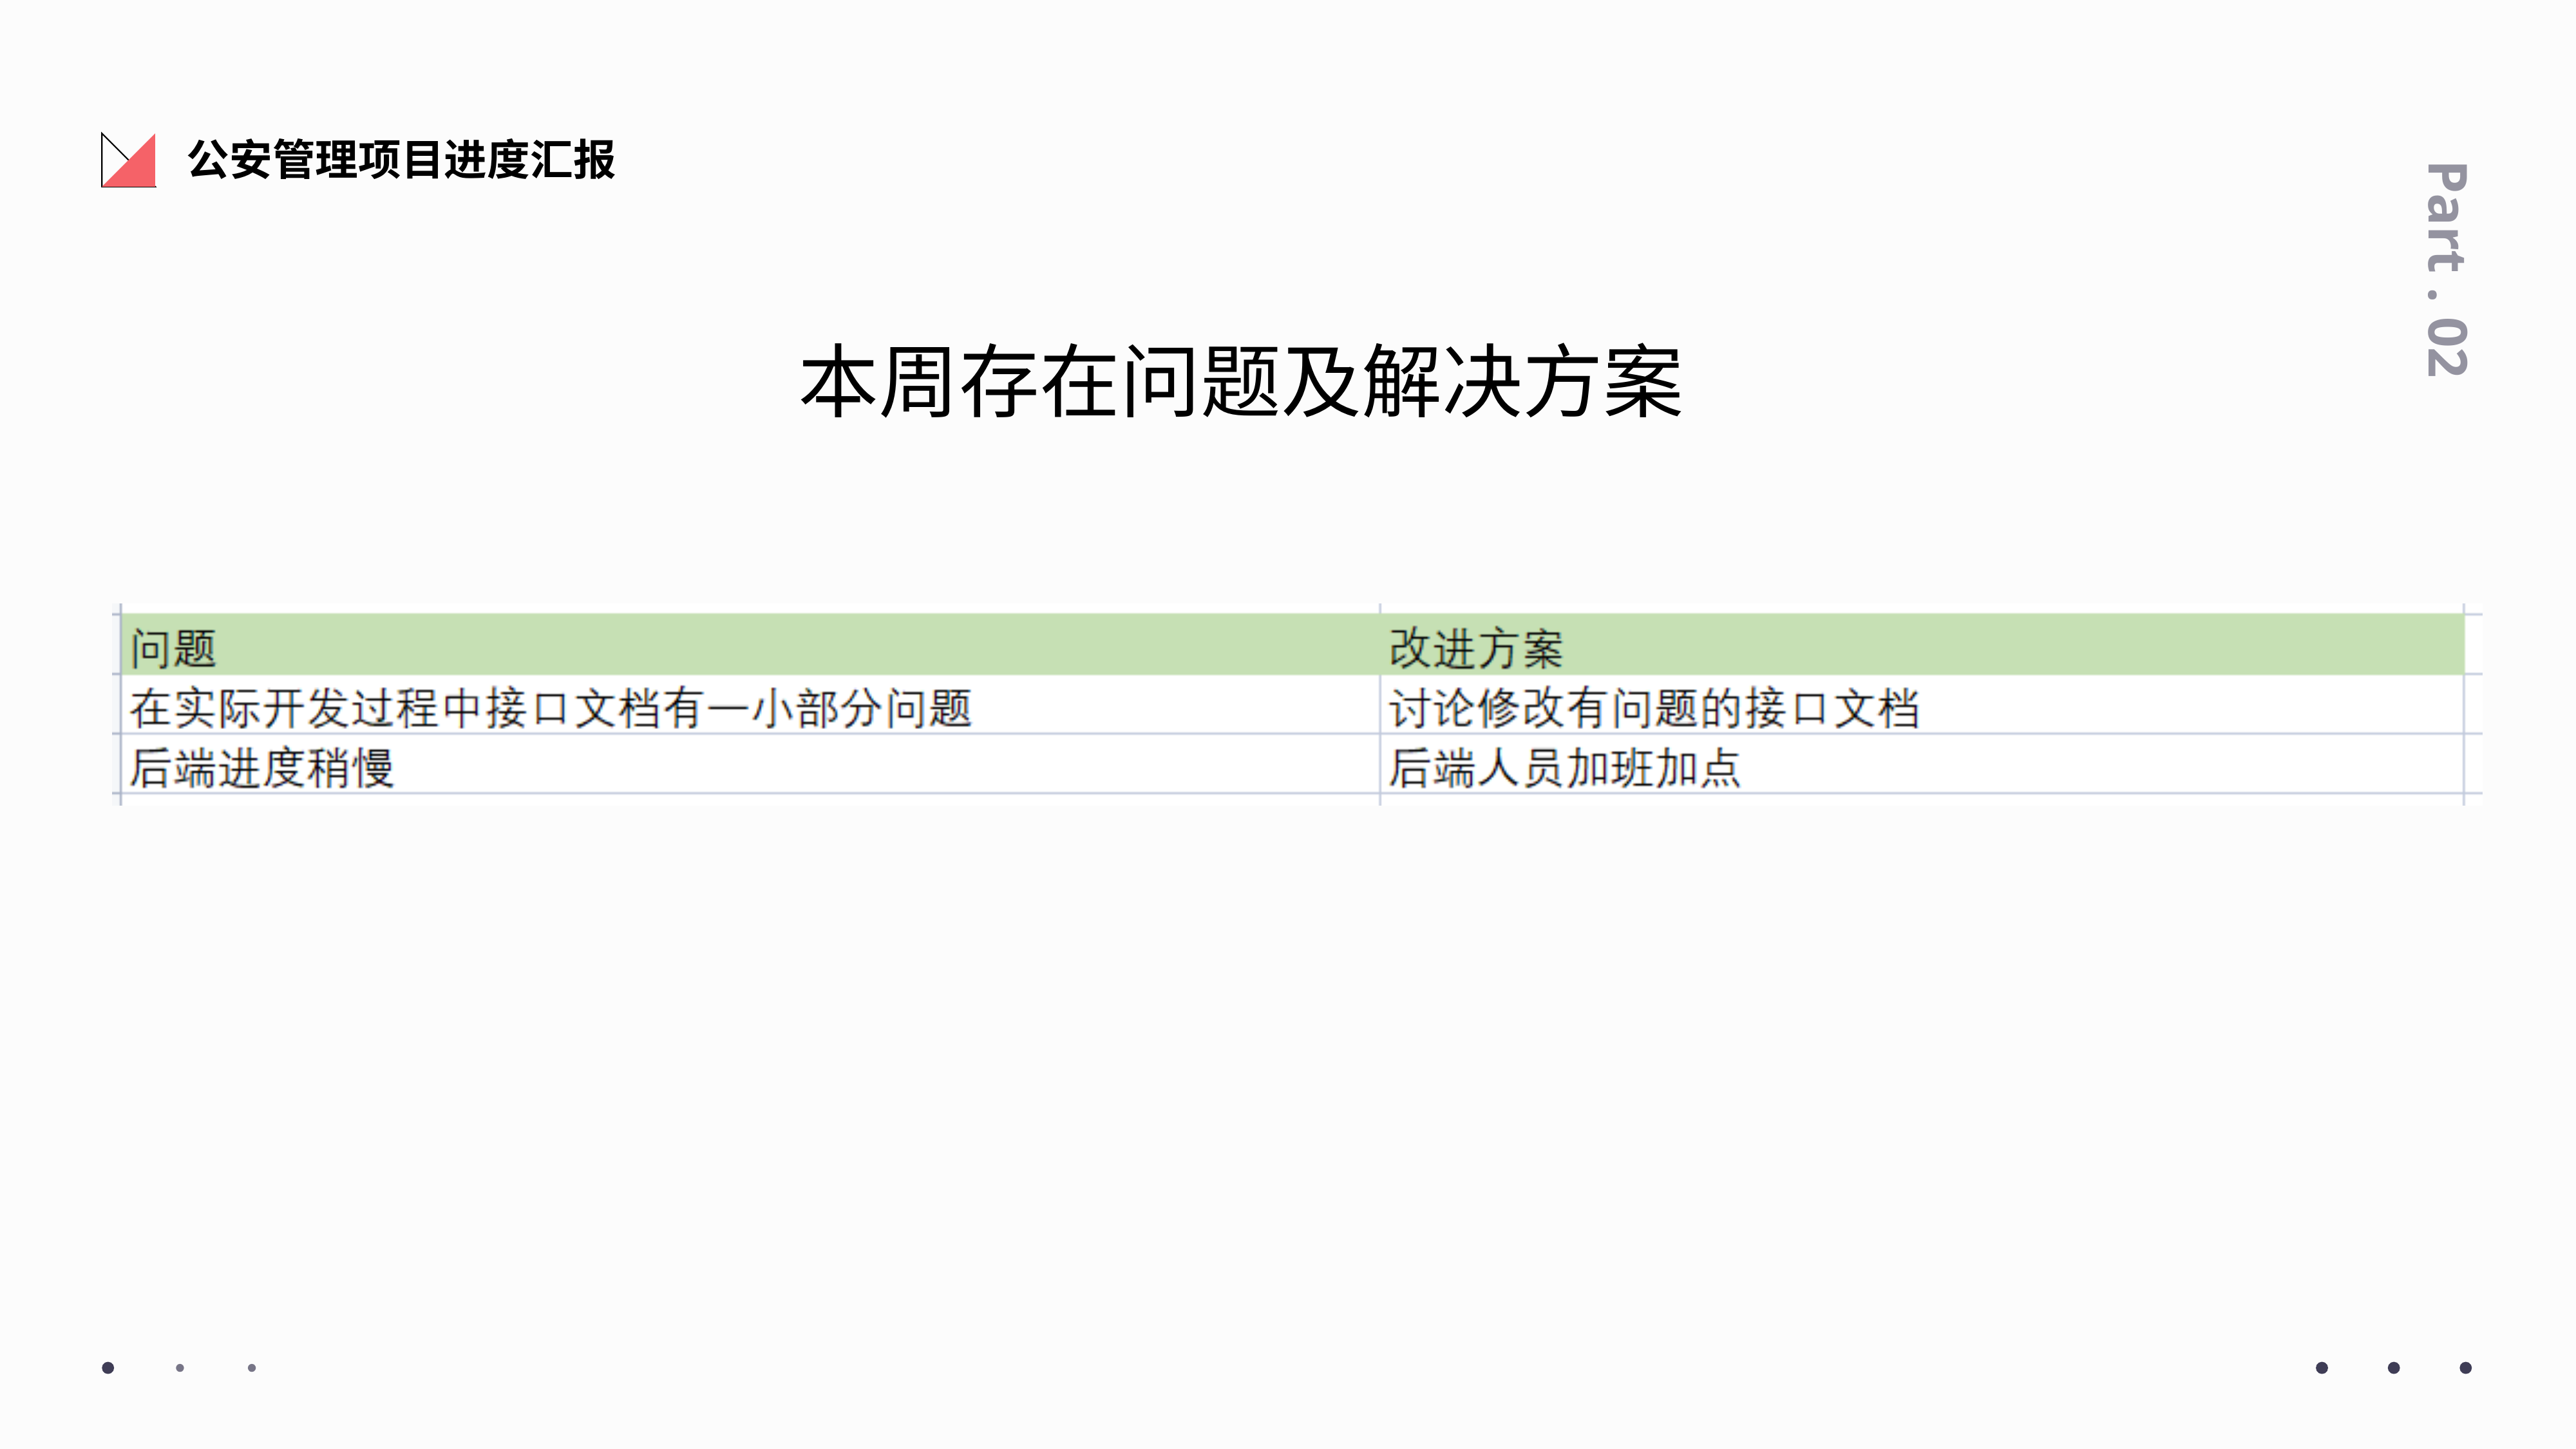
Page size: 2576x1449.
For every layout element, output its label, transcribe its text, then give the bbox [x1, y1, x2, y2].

picture [111, 603, 2483, 806]
text_box Part . 02 [2415, 160, 2470, 429]
text_box 公安管理项目进度汇报 [186, 142, 799, 187]
text_box 本周存在问题及解决方案 [798, 330, 1704, 428]
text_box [102, 133, 155, 187]
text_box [2316, 1361, 2472, 1374]
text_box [102, 1361, 256, 1374]
